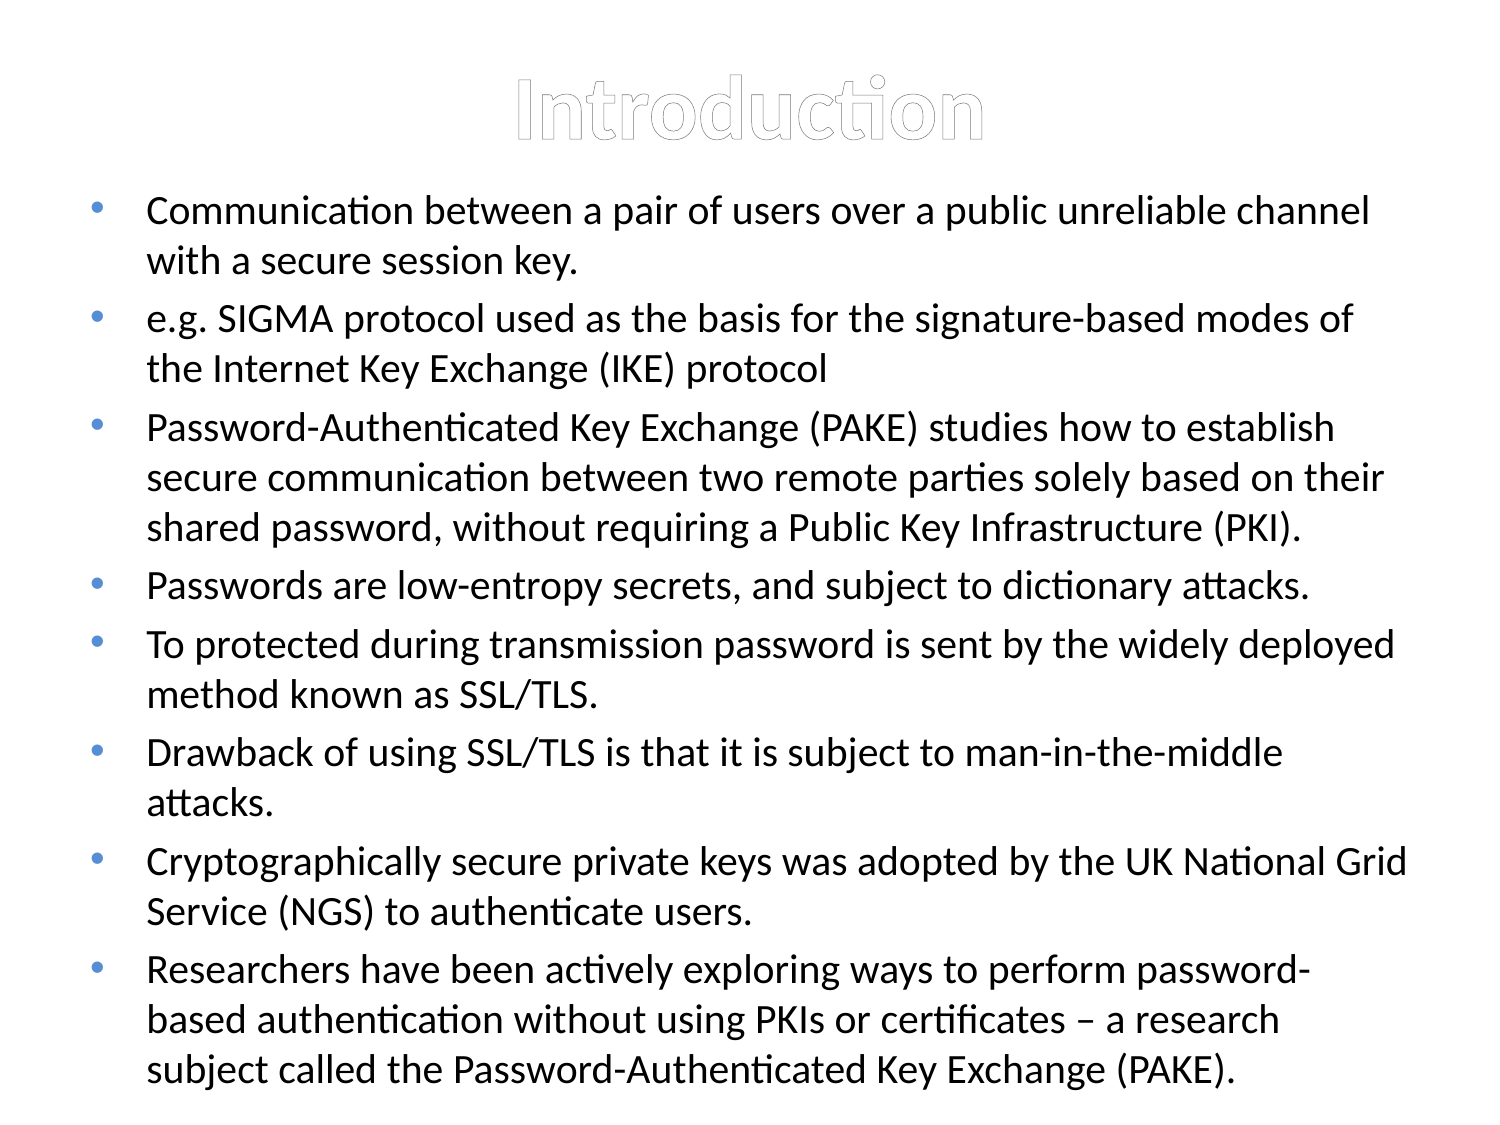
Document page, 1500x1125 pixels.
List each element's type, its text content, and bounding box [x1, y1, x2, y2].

list Communication between a pair of users over a public unreliable channel with a secure session key. e.g. SIGMA protocol used as the basis for the signature-based modes of the Internet Key Exchange (IKE) protocol Password-Authenticated Key Exchange (PAKE) studies how to establish secure communication between two remote parties solely based on their shared password, without requiring a Public Key Infrastructure (PKI). Passwords are low-entropy secrets, and subject to dictionary attacks. To protected during transmission password is sent by the widely deployed method known as SSL/TLS. Drawback of using SSL/TLS is that it is subject to man-in-the-middle attacks. Cryptographically secure private keys was adopted by the UK National Grid Service (NGS) to authenticate users. Researchers have been actively exploring ways to perform password-based authentication without using PKIs or certificates – a research subject called the Password-Authenticated Key Exchange (PAKE). [75, 174, 1425, 1125]
title Introduction [75, 37, 1425, 168]
